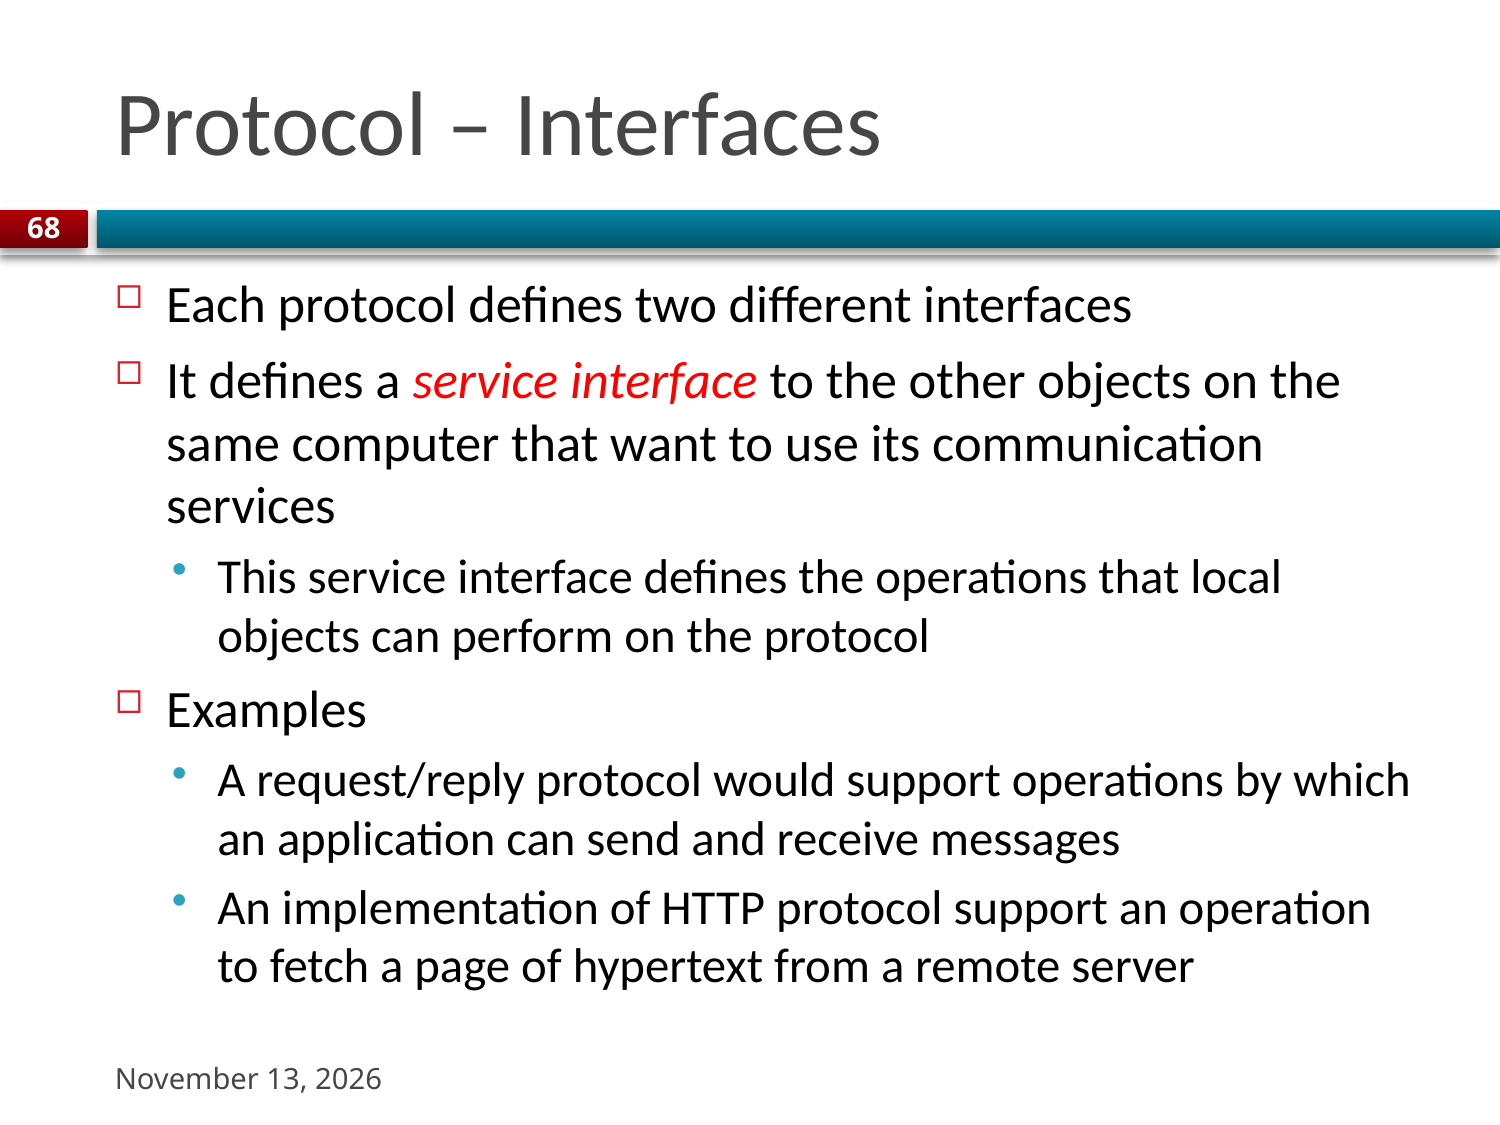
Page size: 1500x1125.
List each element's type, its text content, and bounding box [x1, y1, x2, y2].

title Protocol – Interfaces [100, 37, 1438, 200]
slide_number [99, 1050, 538, 1110]
slide_number 68 [0, 208, 88, 249]
list Each protocol defines two different interfaces It defines a service interface to the other objects on the same computer that want to use its communication services This service interface defines the operations that local objects can perform on the protocol Examples A request/reply protocol would support operations by which an application can send and receive messages An implementation of HTTP protocol support an operation to fetch a page of hypertext from a remote server [100, 262, 1438, 1000]
